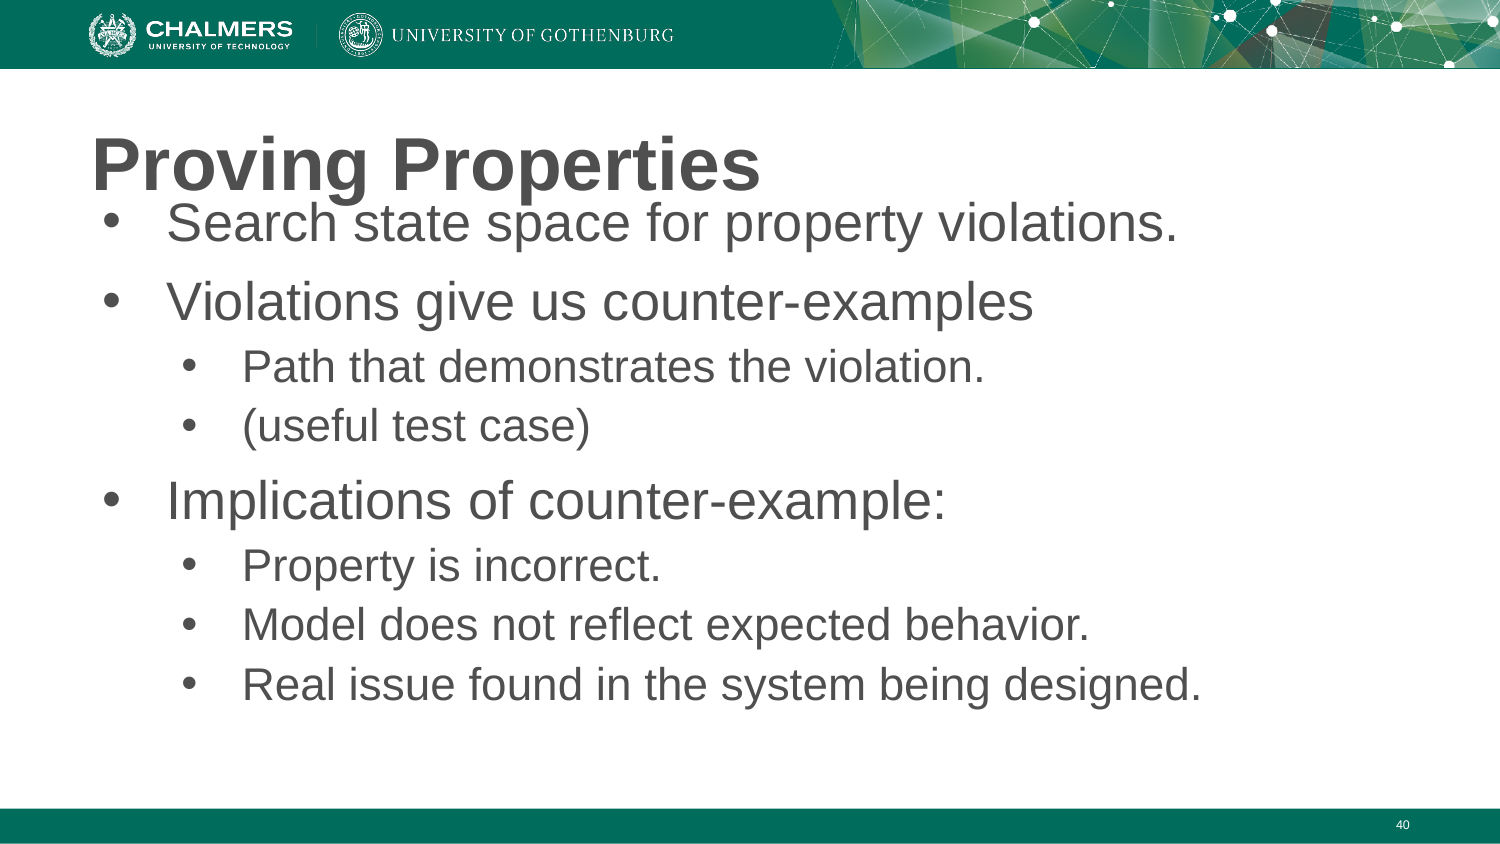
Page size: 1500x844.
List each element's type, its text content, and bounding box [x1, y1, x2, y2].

slide_number ‹#› [1074, 809, 1425, 844]
list Search state space for property violations. Violations give us counter-examples Path that demonstrates the violation. (useful test case) Implications of counter-example: Property is incorrect. Model does not reflect expected behavior. Real issue found in the system being designed. [76, 186, 1426, 782]
picture [759, 0, 1500, 68]
title Proving Properties [76, 100, 1425, 186]
picture [64, 0, 696, 85]
